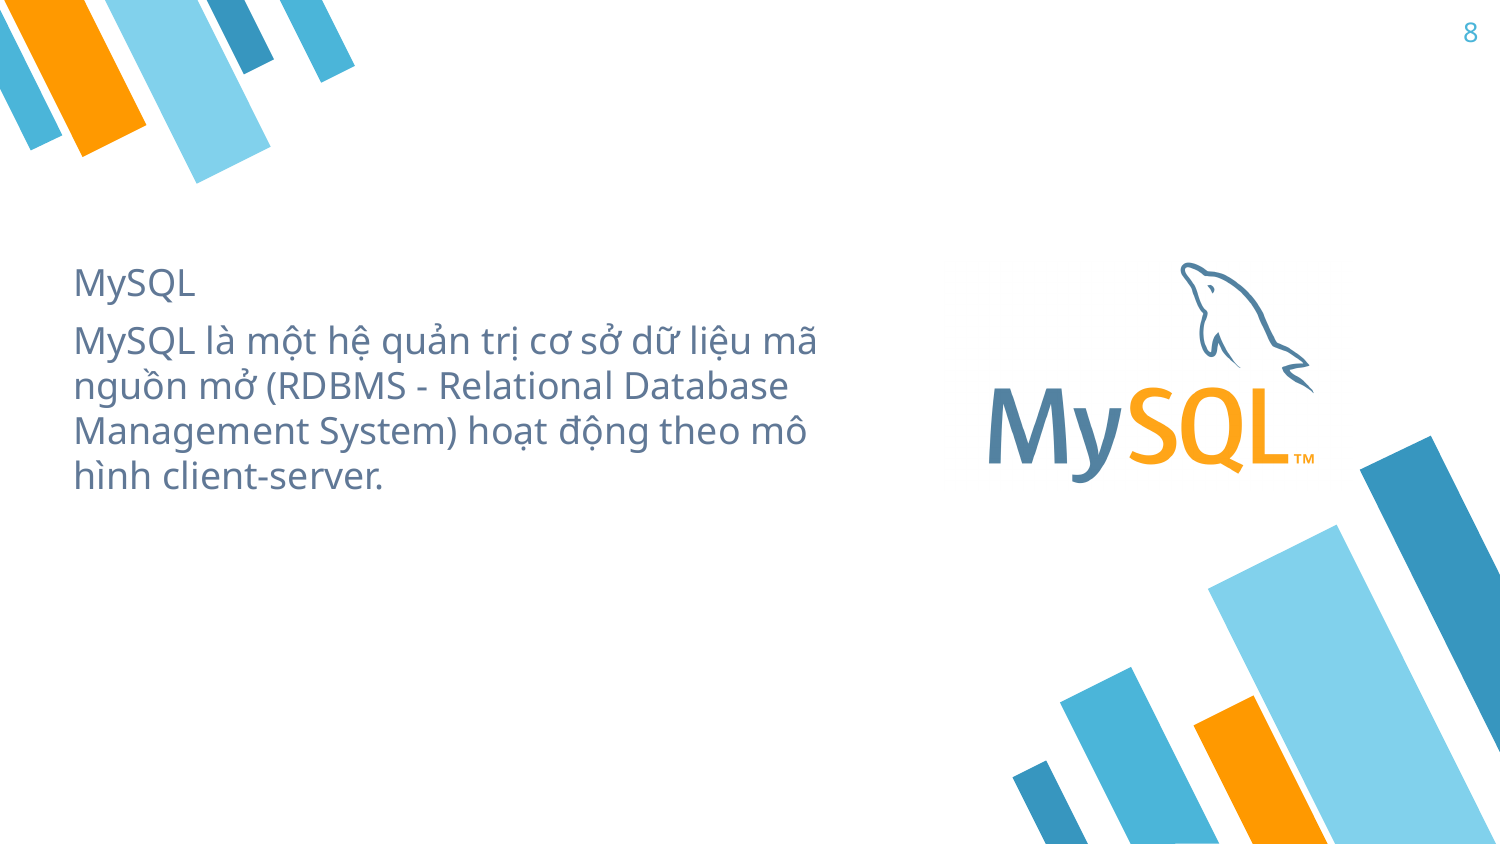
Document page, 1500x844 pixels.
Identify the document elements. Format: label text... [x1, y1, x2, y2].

list MySQL MySQL là một hệ quản trị cơ sở dữ liệu mã nguồn mở (RDBMS - Relational Database Management System) hoạt động theo mô hình client-server. [58, 244, 848, 525]
picture [944, 260, 1353, 491]
slide_number 8 [1403, 0, 1494, 65]
